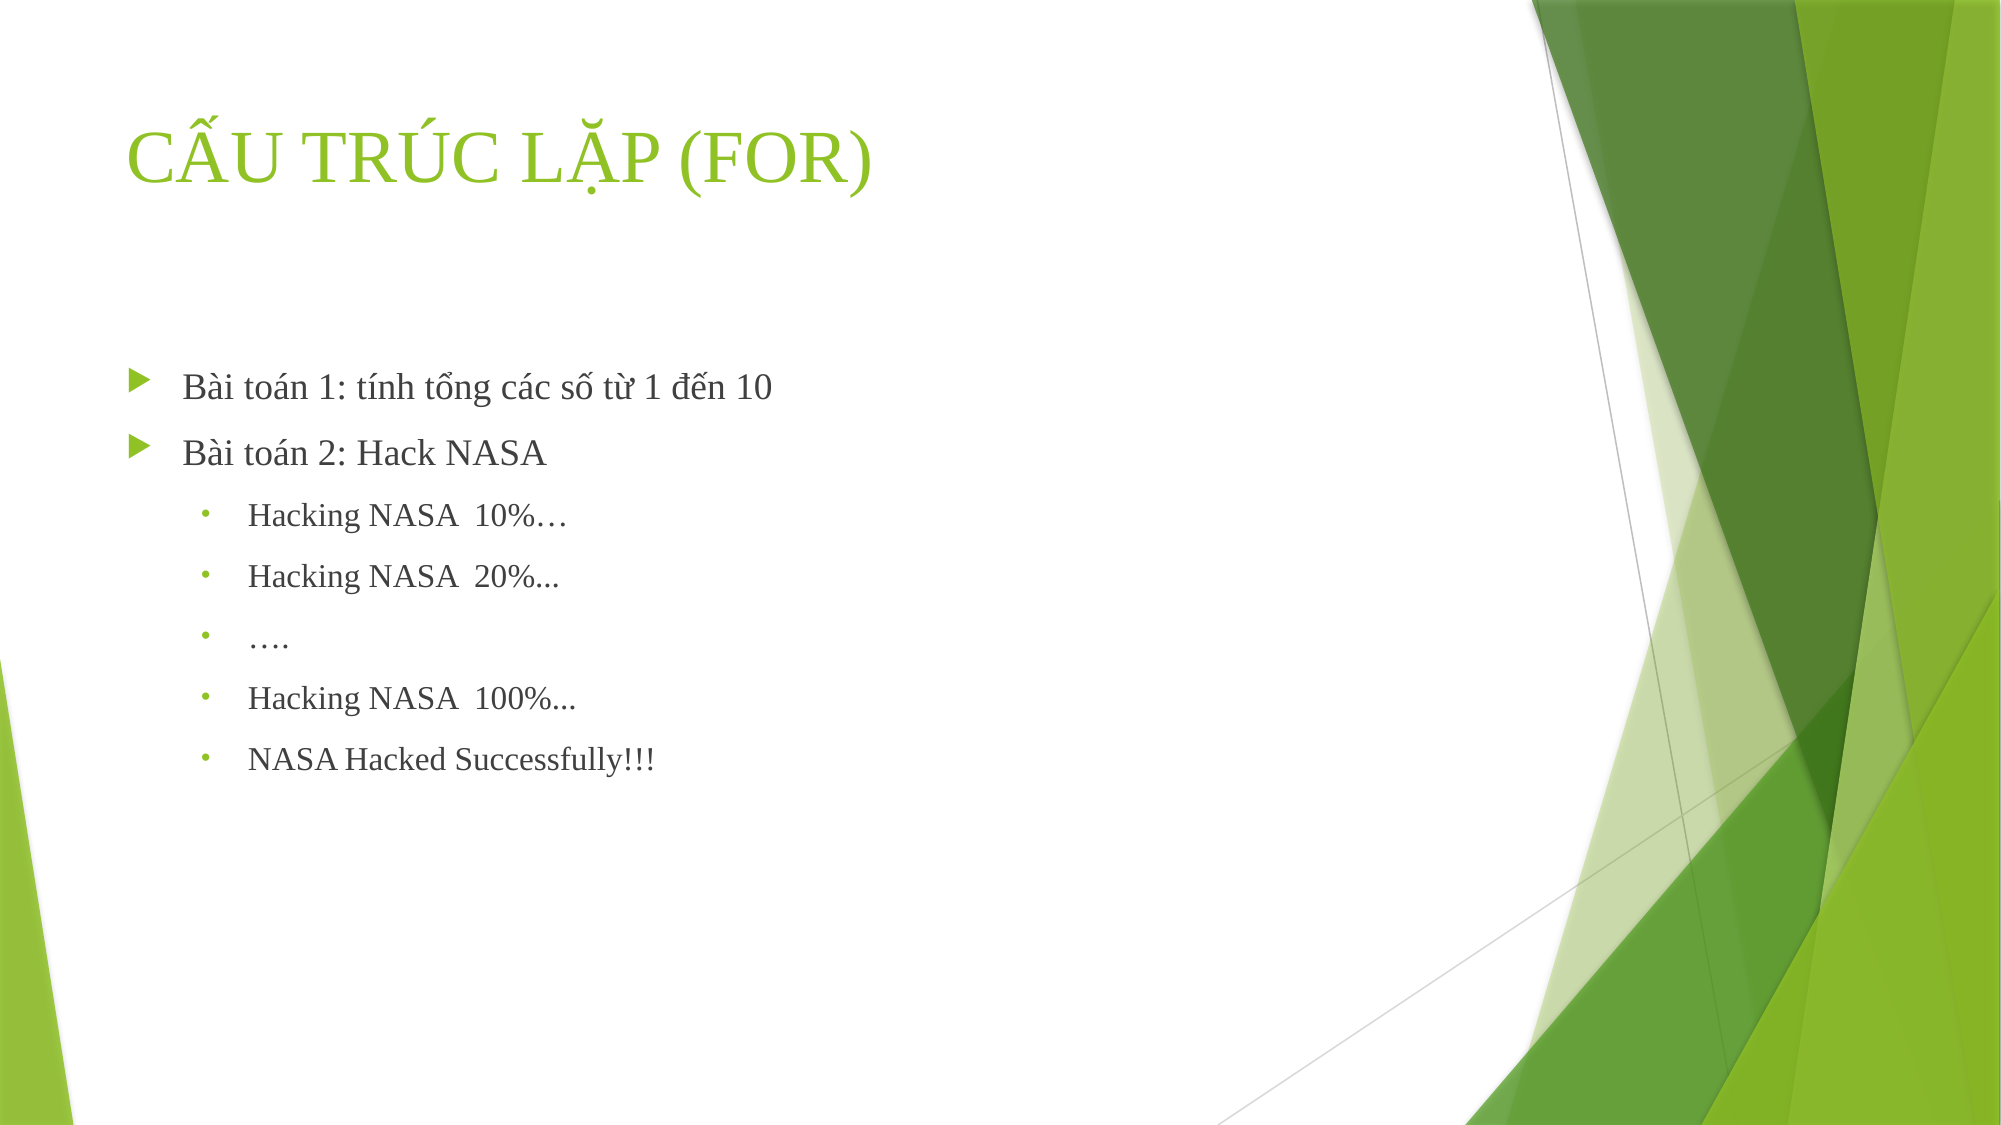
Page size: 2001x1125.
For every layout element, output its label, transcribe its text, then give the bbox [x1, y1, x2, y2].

list Bài toán 1: tính tổng các số từ 1 đến 10 Bài toán 2: Hack NASA Hacking NASA 10%… Hacking NASA 20%... …. Hacking NASA 100%... NASA Hacked Successfully!!! [111, 354, 1522, 992]
title CẤU TRÚC LẶP (FOR) [111, 99, 1522, 209]
